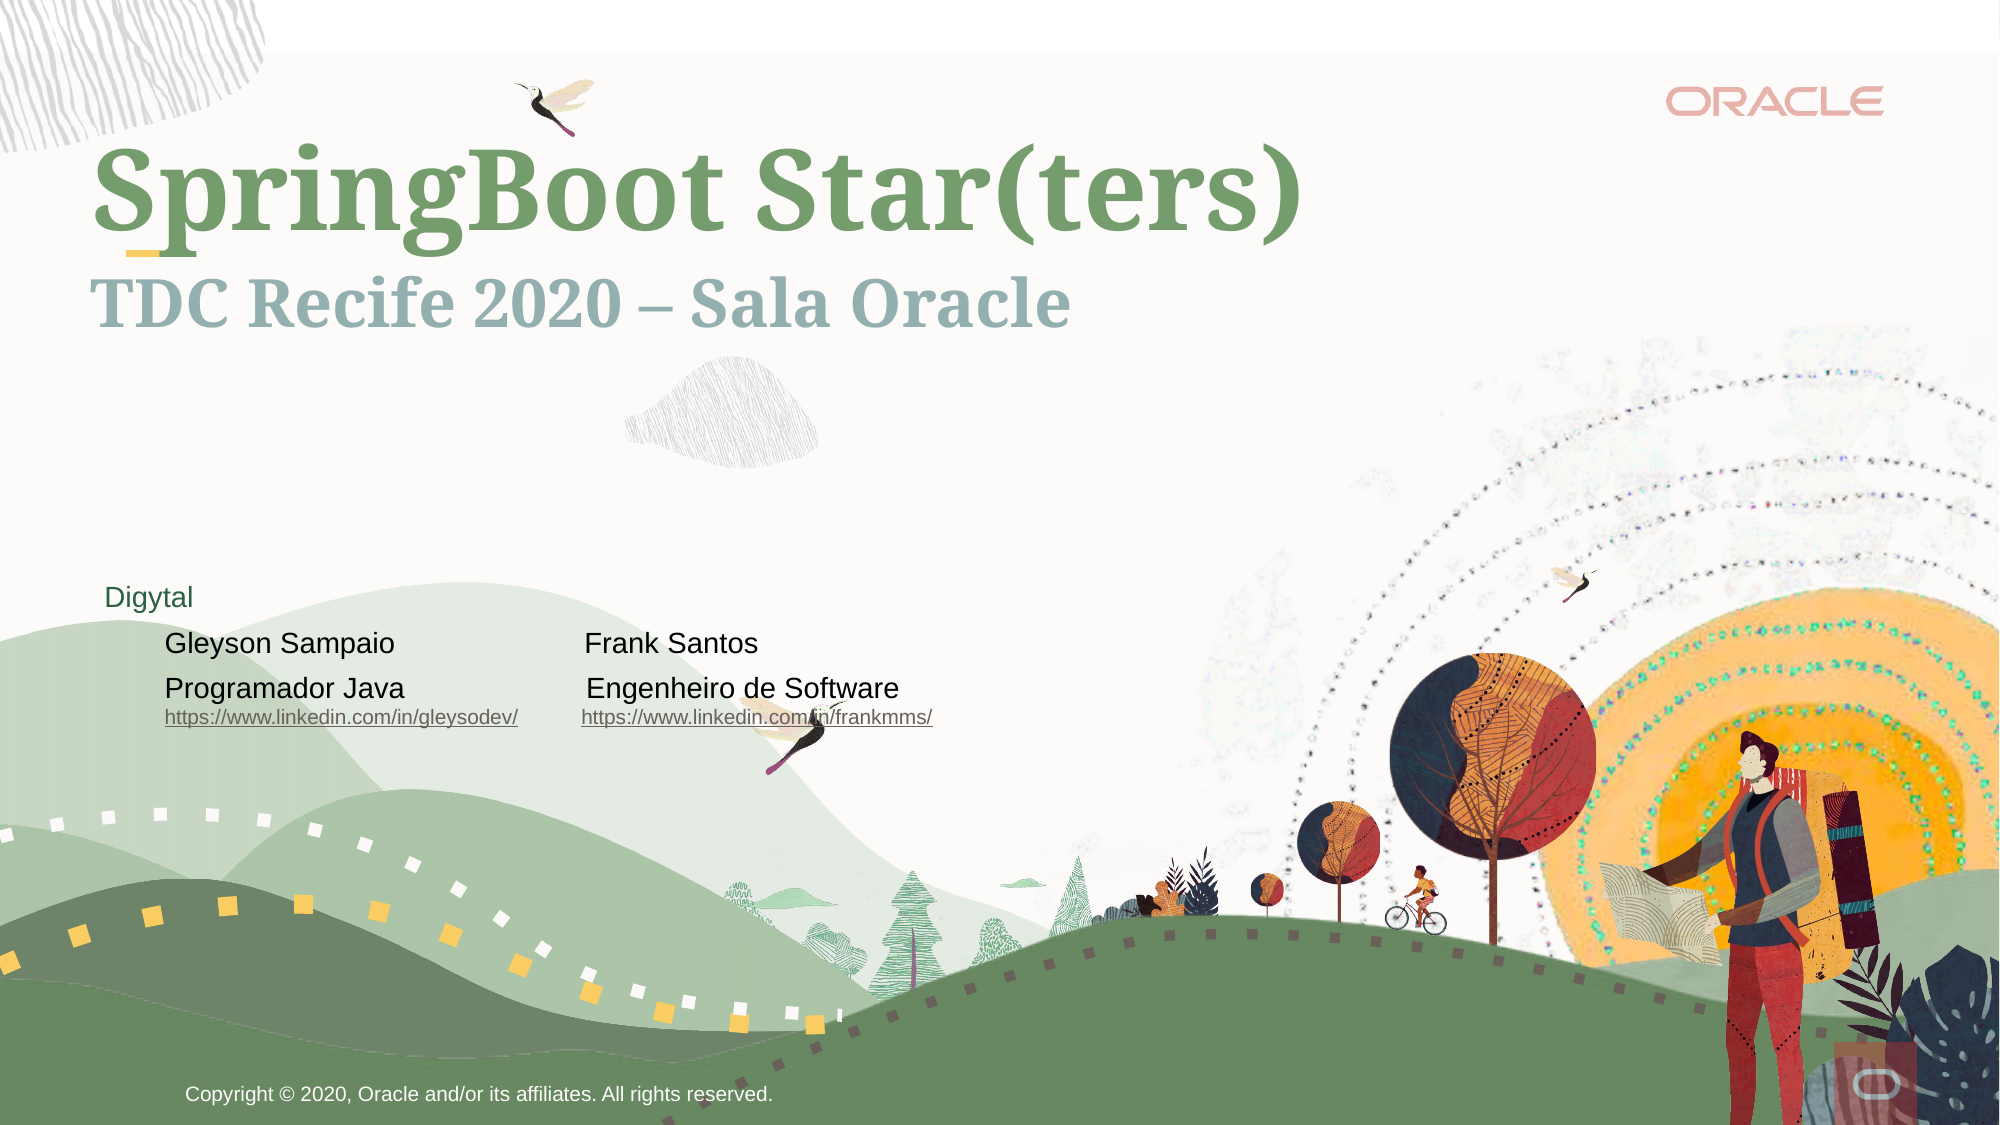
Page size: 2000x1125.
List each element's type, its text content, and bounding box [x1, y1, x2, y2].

picture [1665, 86, 1884, 116]
picture [513, 79, 595, 83]
text_box [615, 567, 1748, 873]
picture [0, 324, 2000, 1125]
text_box SpringBoot Star(ters) [90, 83, 2000, 250]
text_box Digytal Gleyson Sampaio Frank Santos Programador Java Engenheiro de Software https://www.linkedin.com/in/gleysodev/ https://www.linkedin.com/in/frankmms/ [89, 573, 1223, 879]
text_box Copyright © 2020, Oracle and/or its affiliates. All rights reserved. [184, 1063, 1127, 1124]
picture [0, 0, 267, 158]
picture [624, 409, 819, 469]
text_box TDC Recife 2020 – Sala Oracle [90, 267, 1347, 409]
